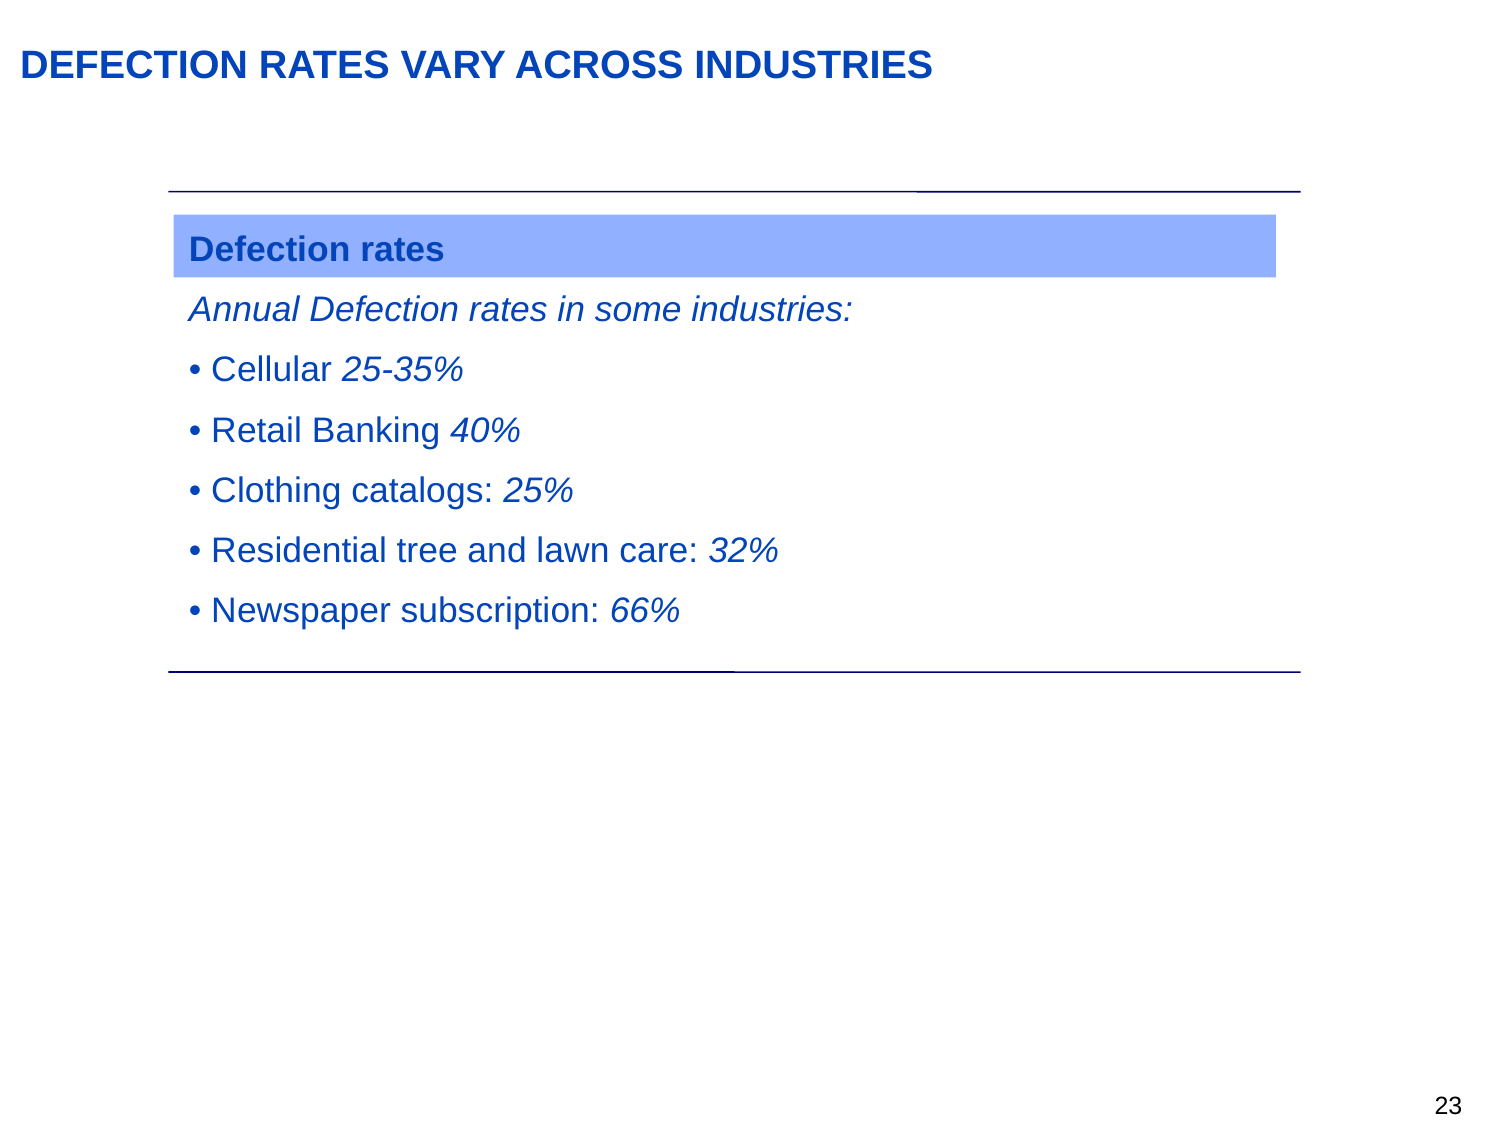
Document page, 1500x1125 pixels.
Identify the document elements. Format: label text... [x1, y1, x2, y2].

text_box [168, 191, 1301, 673]
title DEFECTION RATES VARY ACROSS INDUSTRIES [19, 38, 1463, 87]
text_box 22 [1149, 1089, 1463, 1120]
